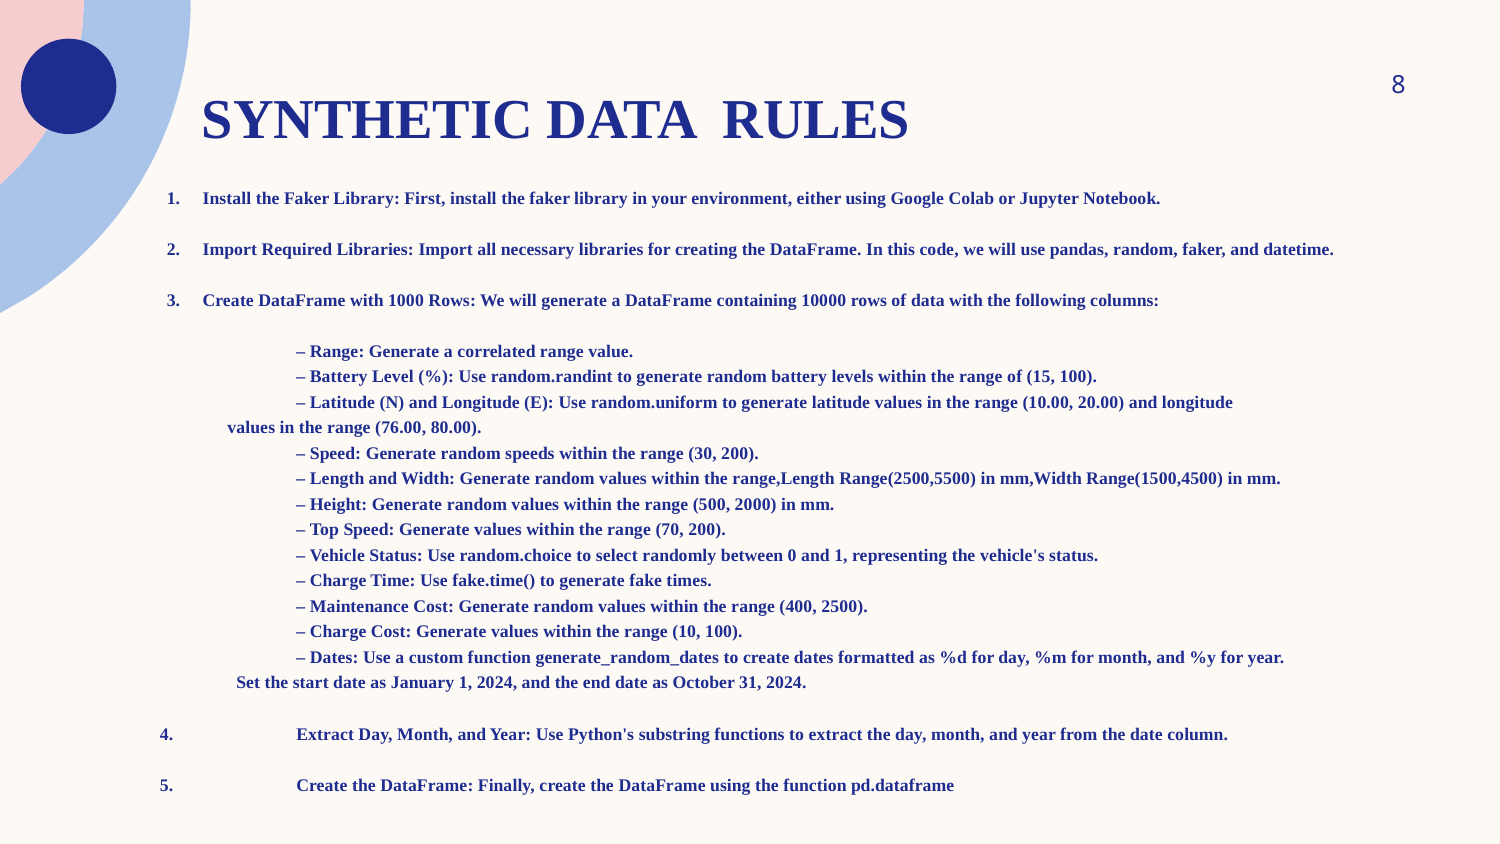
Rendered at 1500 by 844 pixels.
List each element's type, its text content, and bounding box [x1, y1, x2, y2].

list Install the Faker Library: First, install the faker library in your environment, either using Google Colab or Jupyter Notebook. Import Required Libraries: Import all necessary libraries for creating the DataFrame. In this code, we will use pandas, random, faker, and datetime. Create DataFrame with 1000 Rows: We will generate a DataFrame containing 10000 rows of data with the following columns: – Range: Generate a correlated range value. – Battery Level (%): Use random.randint to generate random battery levels within the range of (15, 100). – Latitude (N) and Longitude (E): Use random.uniform to generate latitude values in the range (10.00, 20.00) and longitude values in the range (76.00, 80.00). – Speed: Generate random speeds within the range (30, 200). – Length and Width: Generate random values within the range,Length Range(2500,5500) in mm,Width Range(1500,4500) in mm. – Height: Generate random values within the range (500, 2000) in mm. – Top Speed: Generate values within the range (70, 200). – Vehicle Status: Use random.choice to select randomly between 0 and 1, representing the vehicle's status. – Charge Time: Use fake.time() to generate fake times. – Maintenance Cost: Generate random values within the range (400, 2500). – Charge Cost: Generate values within the range (10, 100). – Dates: Use a custom function generate_random_dates to create dates formatted as %d for day, %m for month, and %y for year. Set the start date as January 1, 2024, and the end date as October 31, 2024. 4. Extract Day, Month, and Year: Use Python's substring functions to extract the day, month, and year from the date column. 5. Create the DataFrame: Finally, create the DataFrame using the function pd.dataframe [135, 176, 1460, 805]
slide_number ‹#› [1274, 56, 1406, 115]
title SYNTHETIC DATA RULES [190, 56, 1407, 150]
